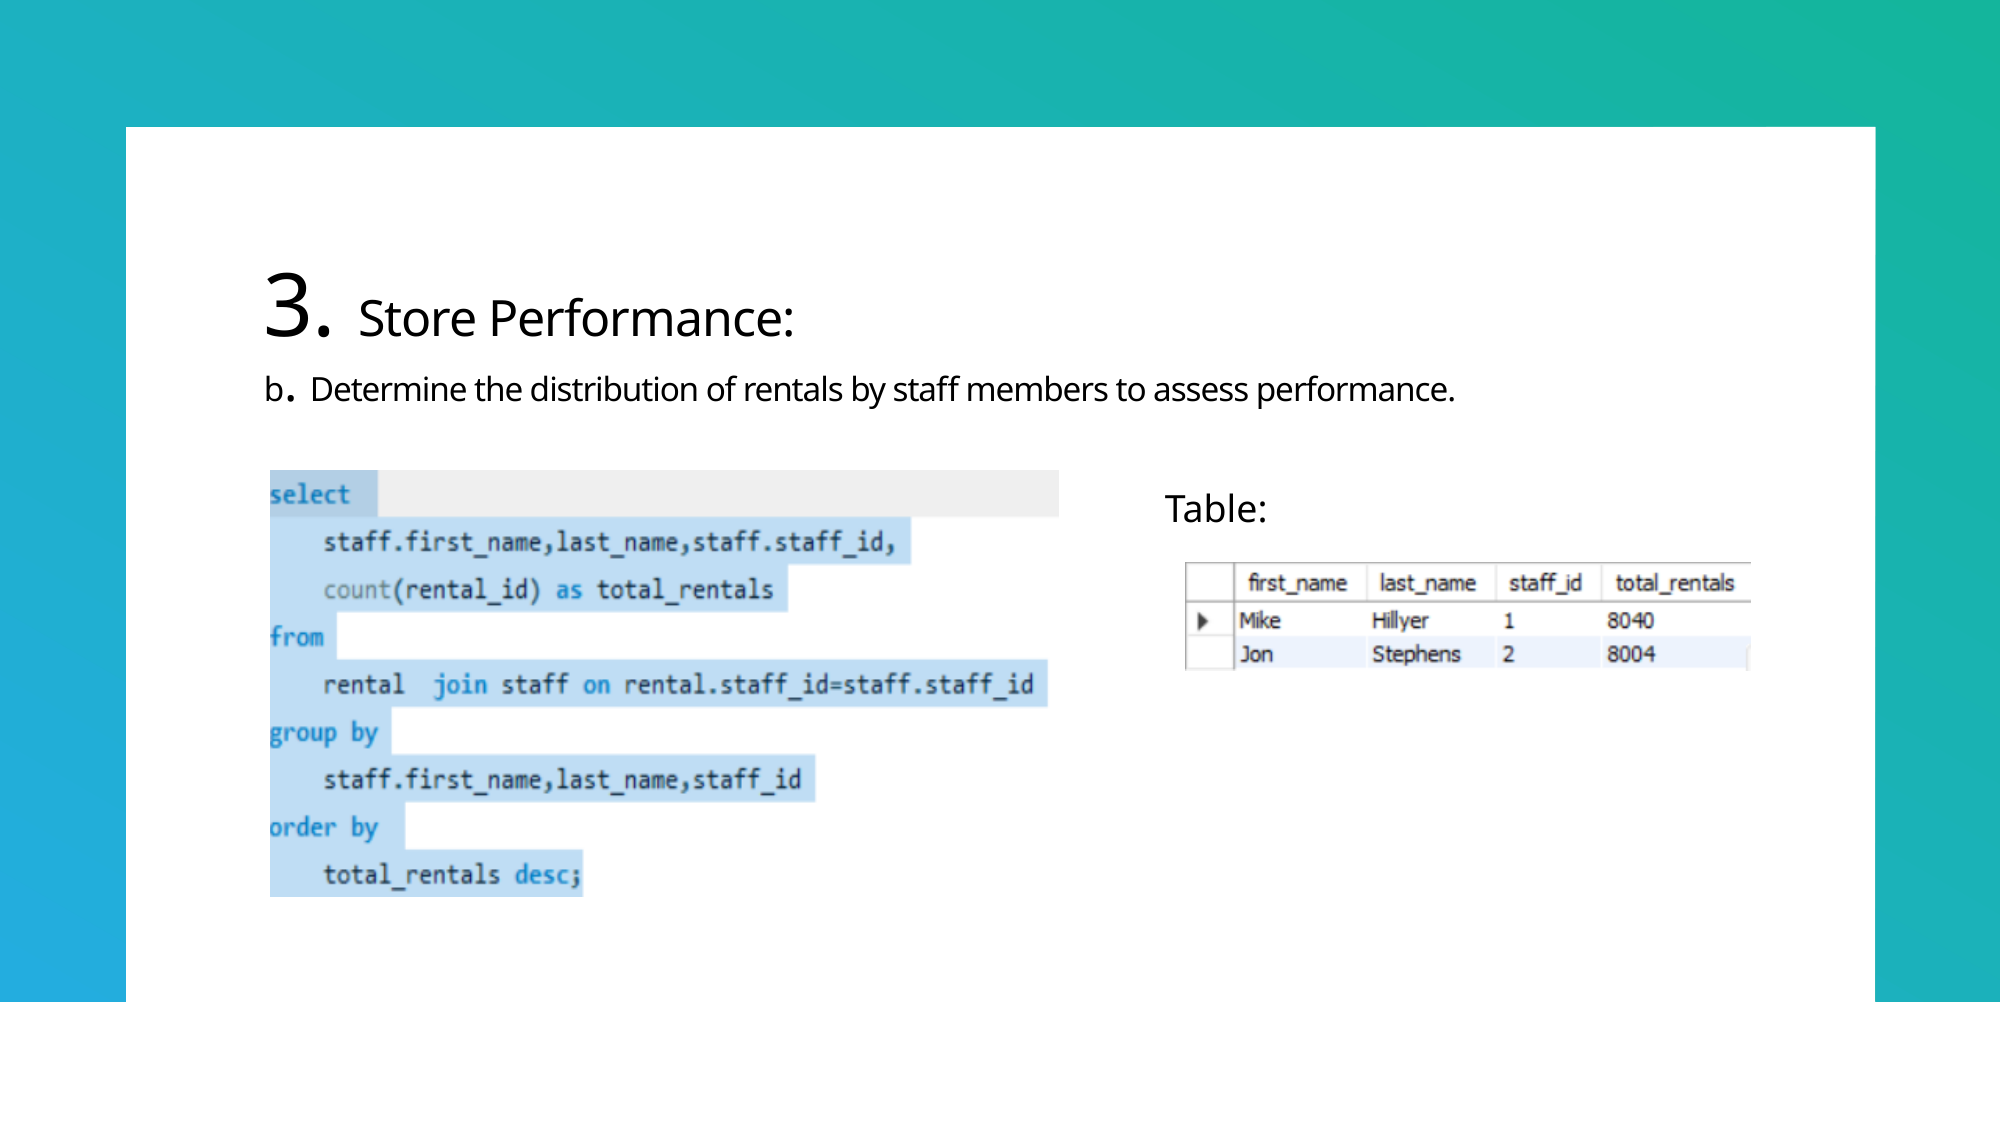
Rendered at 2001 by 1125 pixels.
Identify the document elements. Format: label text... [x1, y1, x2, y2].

text_box Table: [1150, 477, 1332, 538]
title 3. Store Performance: b. Determine the distribution of rentals by staff members to assess performance. [248, 248, 1749, 470]
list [269, 470, 1060, 897]
picture [1185, 562, 1751, 671]
